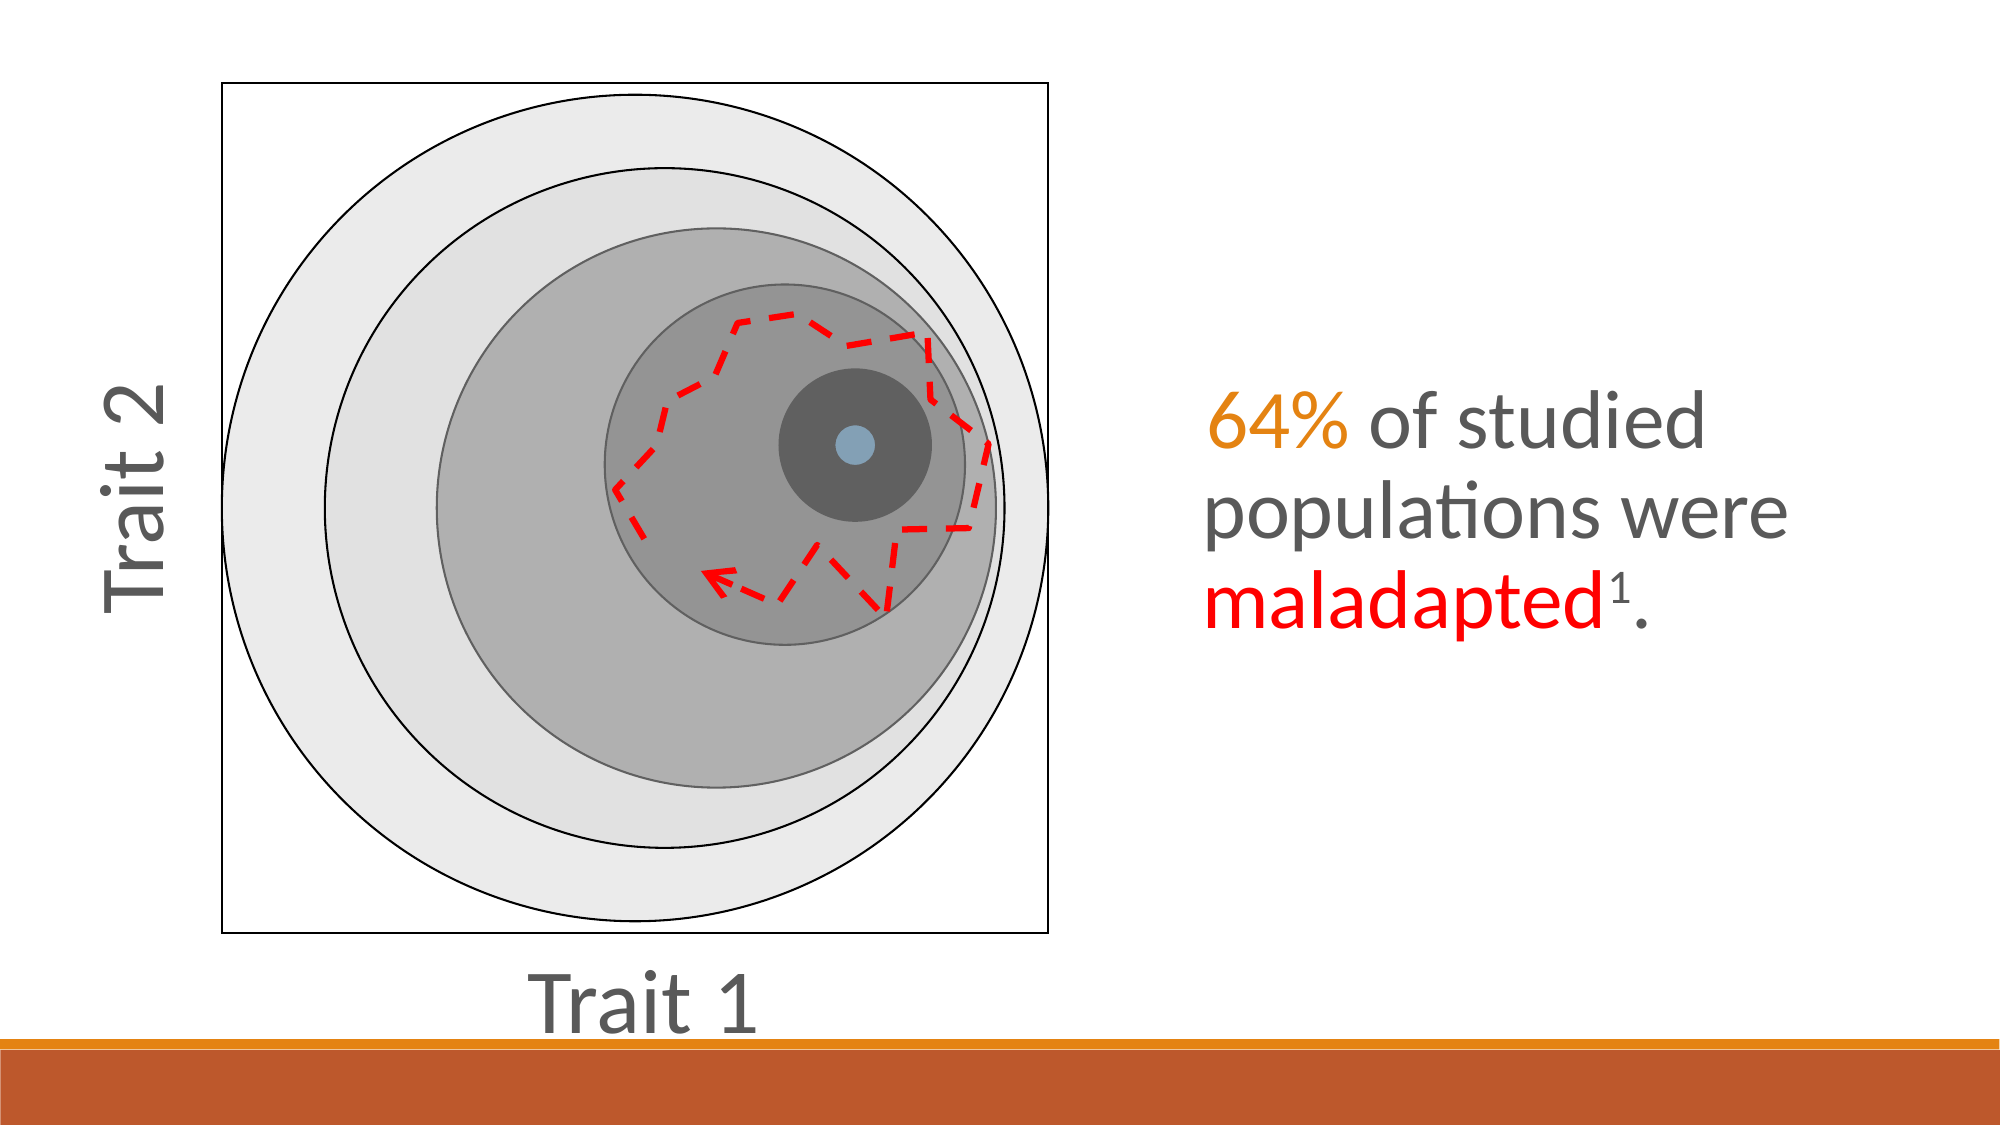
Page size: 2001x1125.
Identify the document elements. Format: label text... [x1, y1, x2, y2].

text_box Trait 2 [64, 357, 190, 640]
text_box [324, 168, 1005, 848]
text_box 64% of studied populations were maladapted1. [1172, 369, 2000, 684]
text_box [221, 82, 1049, 934]
text_box Trait 1 [502, 934, 785, 1060]
text_box [614, 312, 990, 620]
